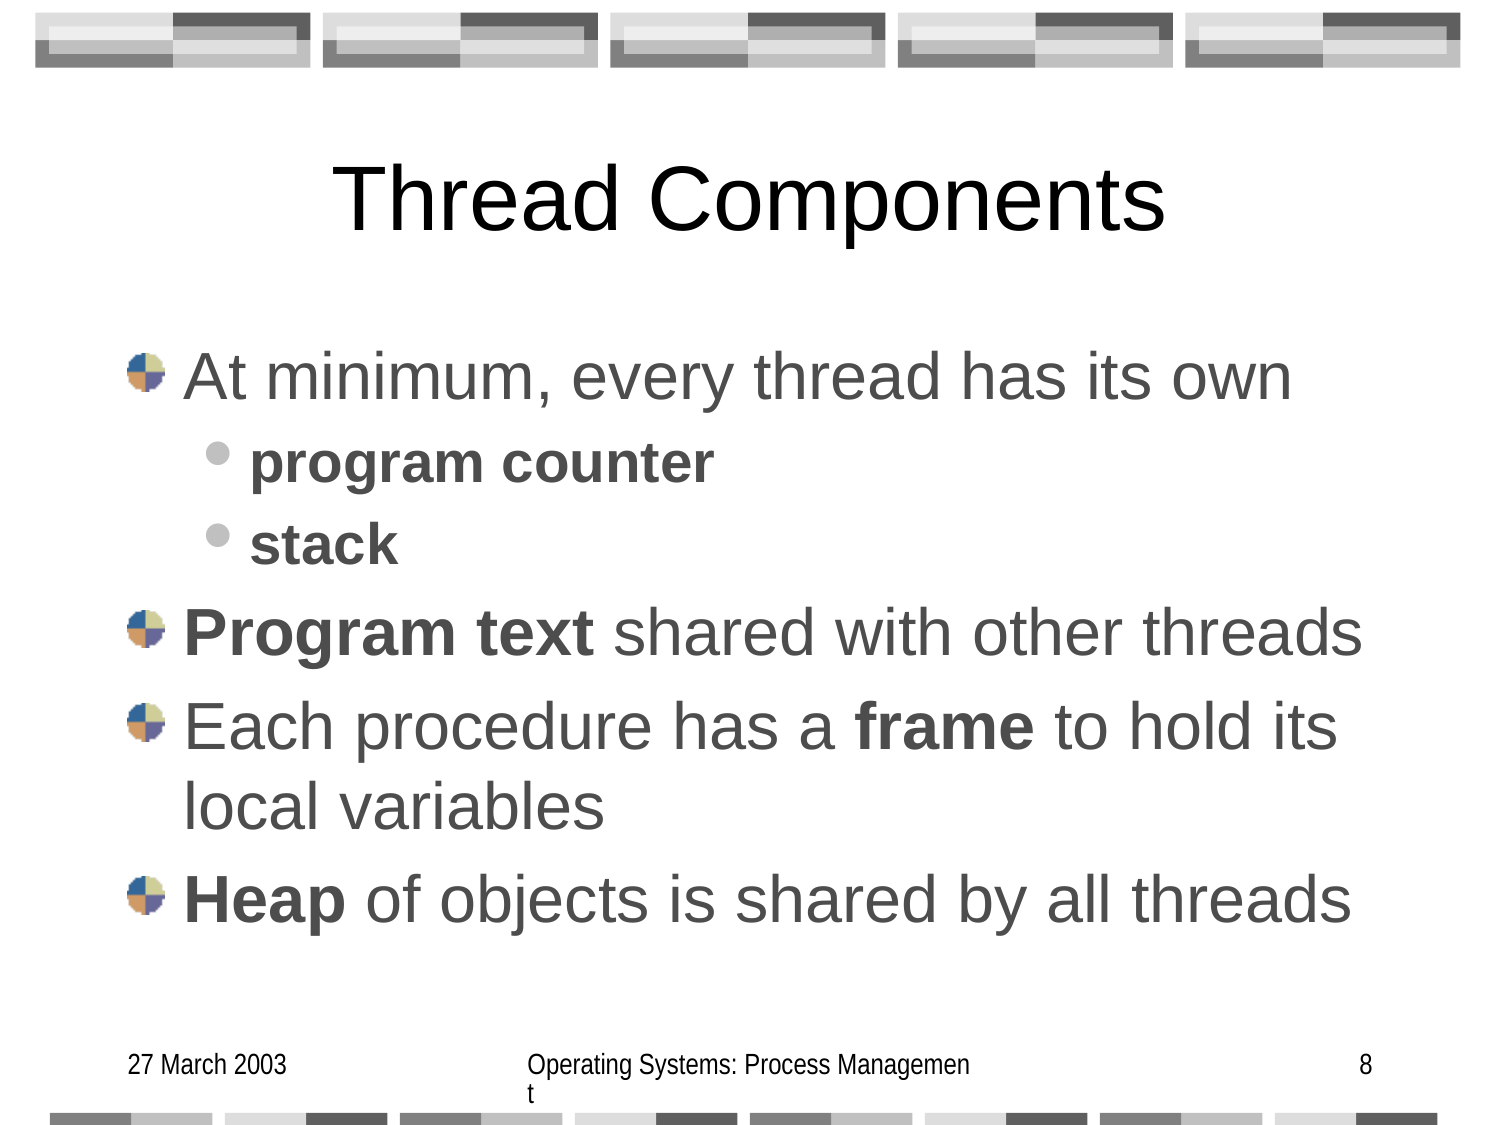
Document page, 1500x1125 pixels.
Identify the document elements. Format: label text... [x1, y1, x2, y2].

footer Operating Systems: Process Management [512, 1012, 988, 1088]
list At minimum, every thread has its own program counter stack Program text shared with other threads Each procedure has a frame to hold its local variables Heap of objects is shared by all threads [112, 324, 1388, 1000]
picture [127, 353, 165, 392]
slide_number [112, 1012, 425, 1088]
slide_number 8 [1074, 1012, 1388, 1088]
picture [127, 703, 165, 742]
picture [127, 610, 165, 648]
picture [127, 876, 165, 915]
title Thread Components [112, 99, 1388, 288]
